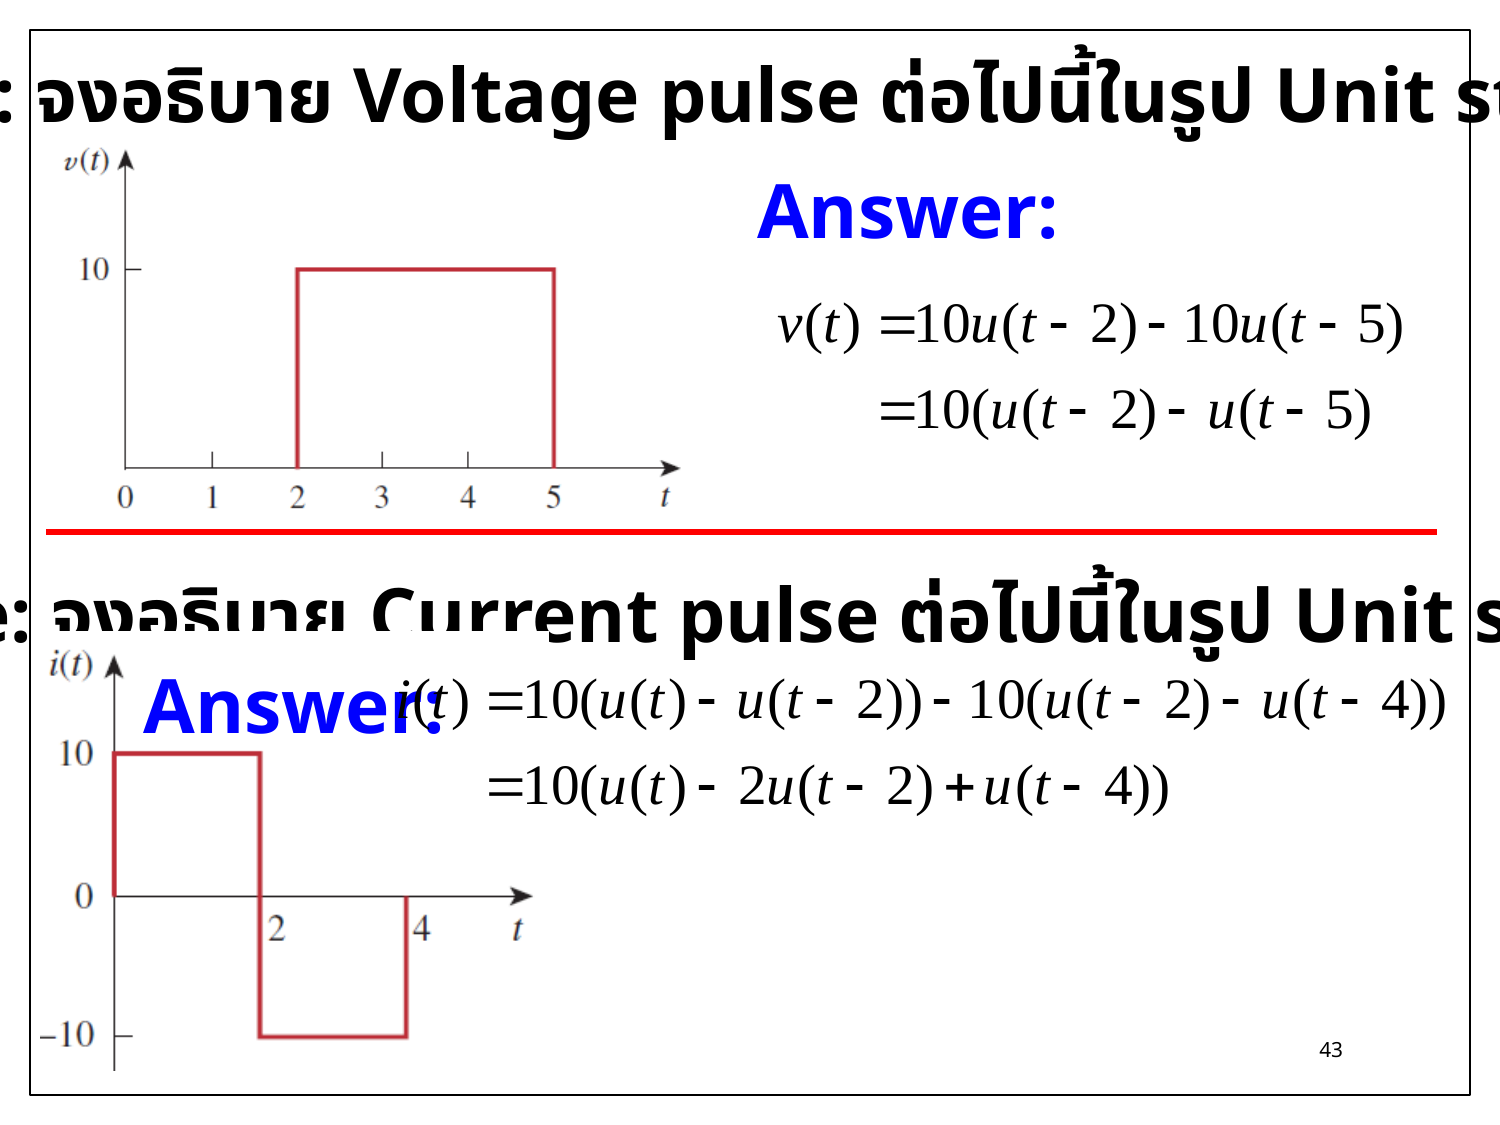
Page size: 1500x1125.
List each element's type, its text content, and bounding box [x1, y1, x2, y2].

picture [45, 124, 709, 523]
text_box Example: จงอธิบาย Voltage pulse ต่อไปนี้ในรูป Unit step func. [0, 40, 1500, 145]
text_box Answer: [742, 156, 1075, 262]
text_box Example: จงอธิบาย Current pulse ต่อไปนี้ในรูป Unit step func. [0, 560, 1500, 665]
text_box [769, 290, 1416, 453]
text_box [387, 666, 1460, 830]
slide_number 43 [1147, 1020, 1358, 1081]
picture [39, 630, 550, 1072]
